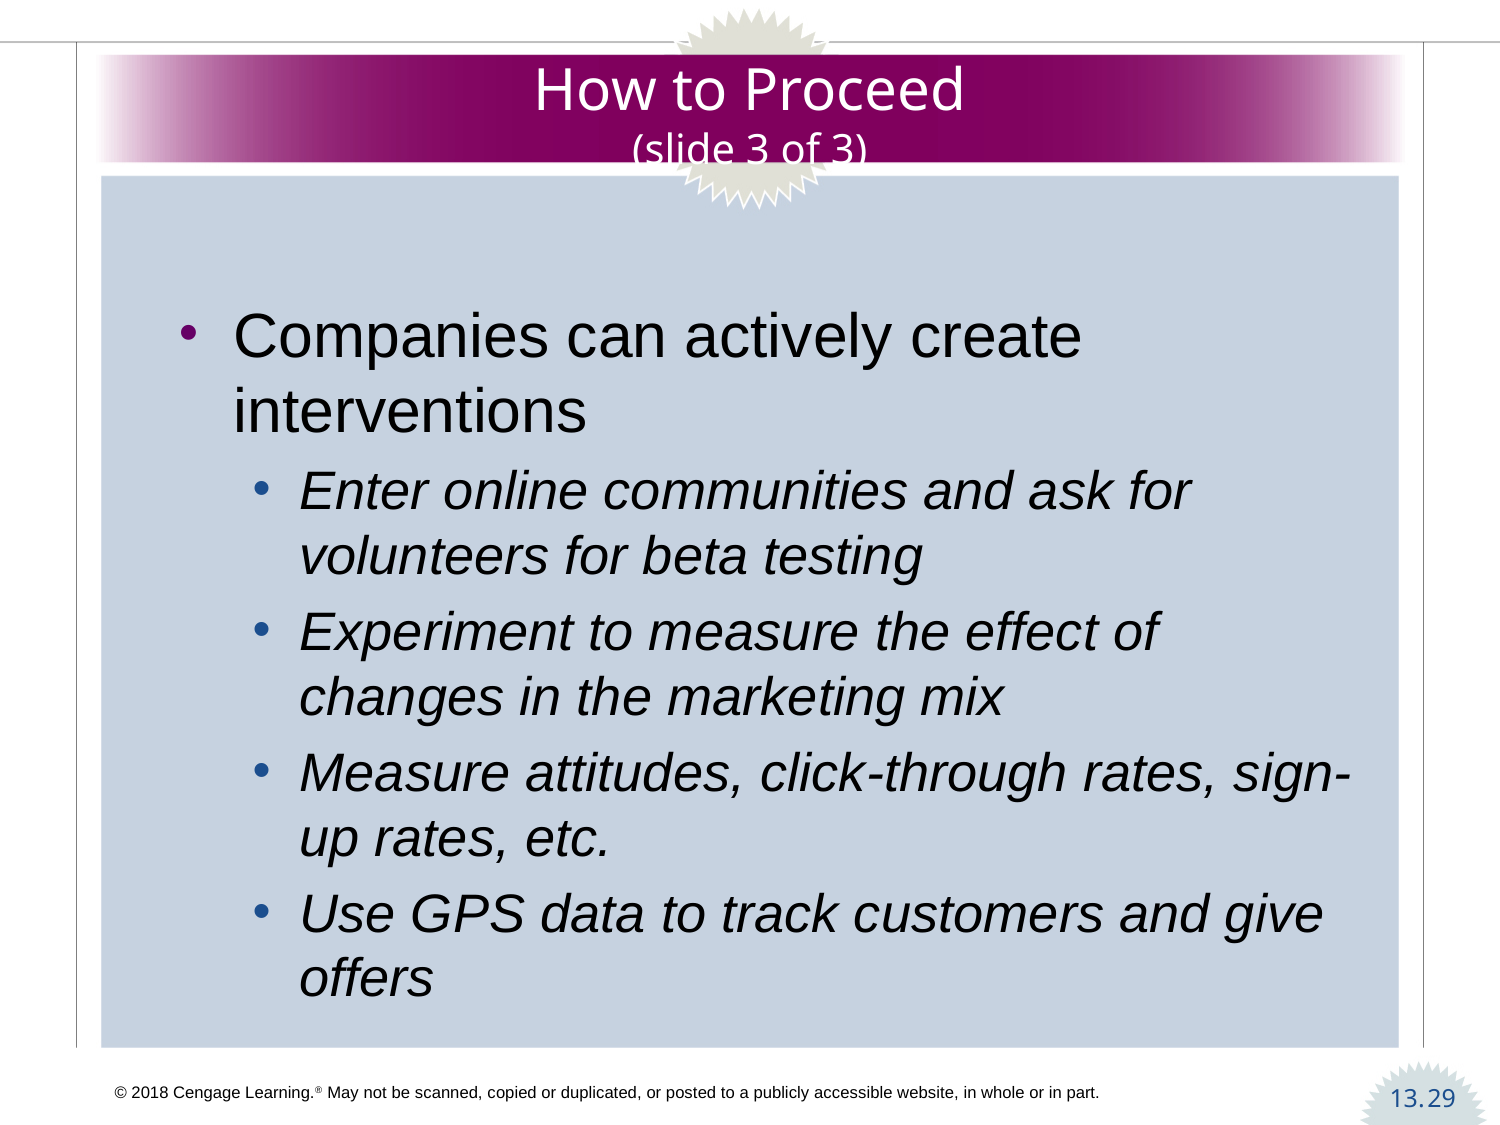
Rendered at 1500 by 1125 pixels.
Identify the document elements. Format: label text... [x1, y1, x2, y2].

list Companies can actively create interventions Enter online communities and ask for volunteers for beta testing Experiment to measure the effect of changes in the marketing mix Measure attitudes, click-through rates, sign-up rates, etc. Use GPS data to track customers and give offers [162, 287, 1388, 1000]
title How to Proceed (slide 3 of 3) [99, 62, 1400, 163]
picture [0, 0, 1500, 1125]
slide_number 29 [1412, 1074, 1476, 1125]
